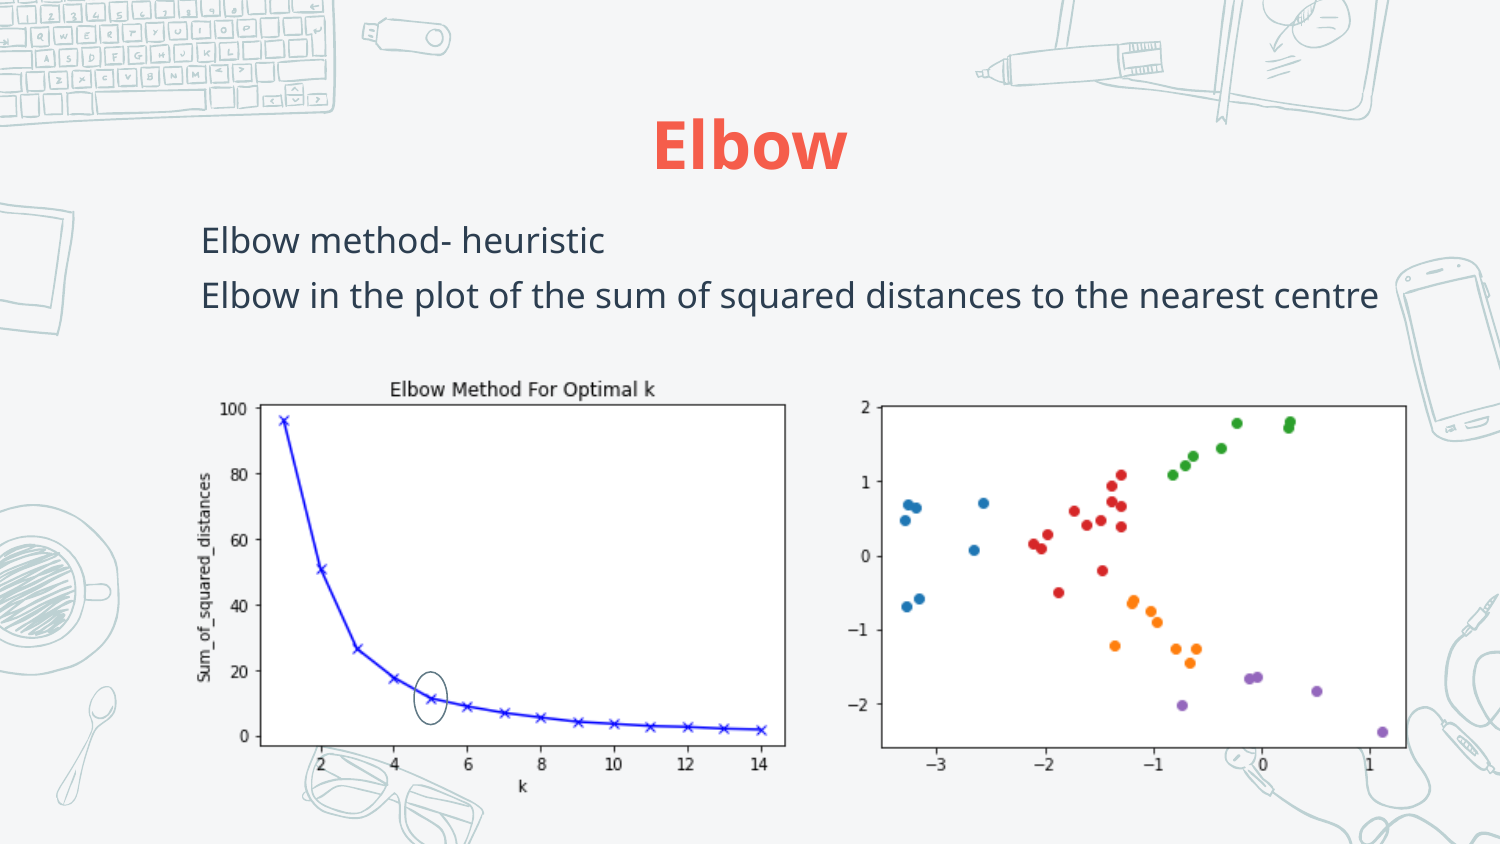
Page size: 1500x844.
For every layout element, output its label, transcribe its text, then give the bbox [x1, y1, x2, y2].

picture [836, 390, 1415, 785]
list Elbow method- heuristic Elbow in the plot of the sum of squared distances to the nearest centre [185, 202, 1500, 359]
title Elbow [185, 102, 1315, 198]
picture [185, 370, 794, 806]
